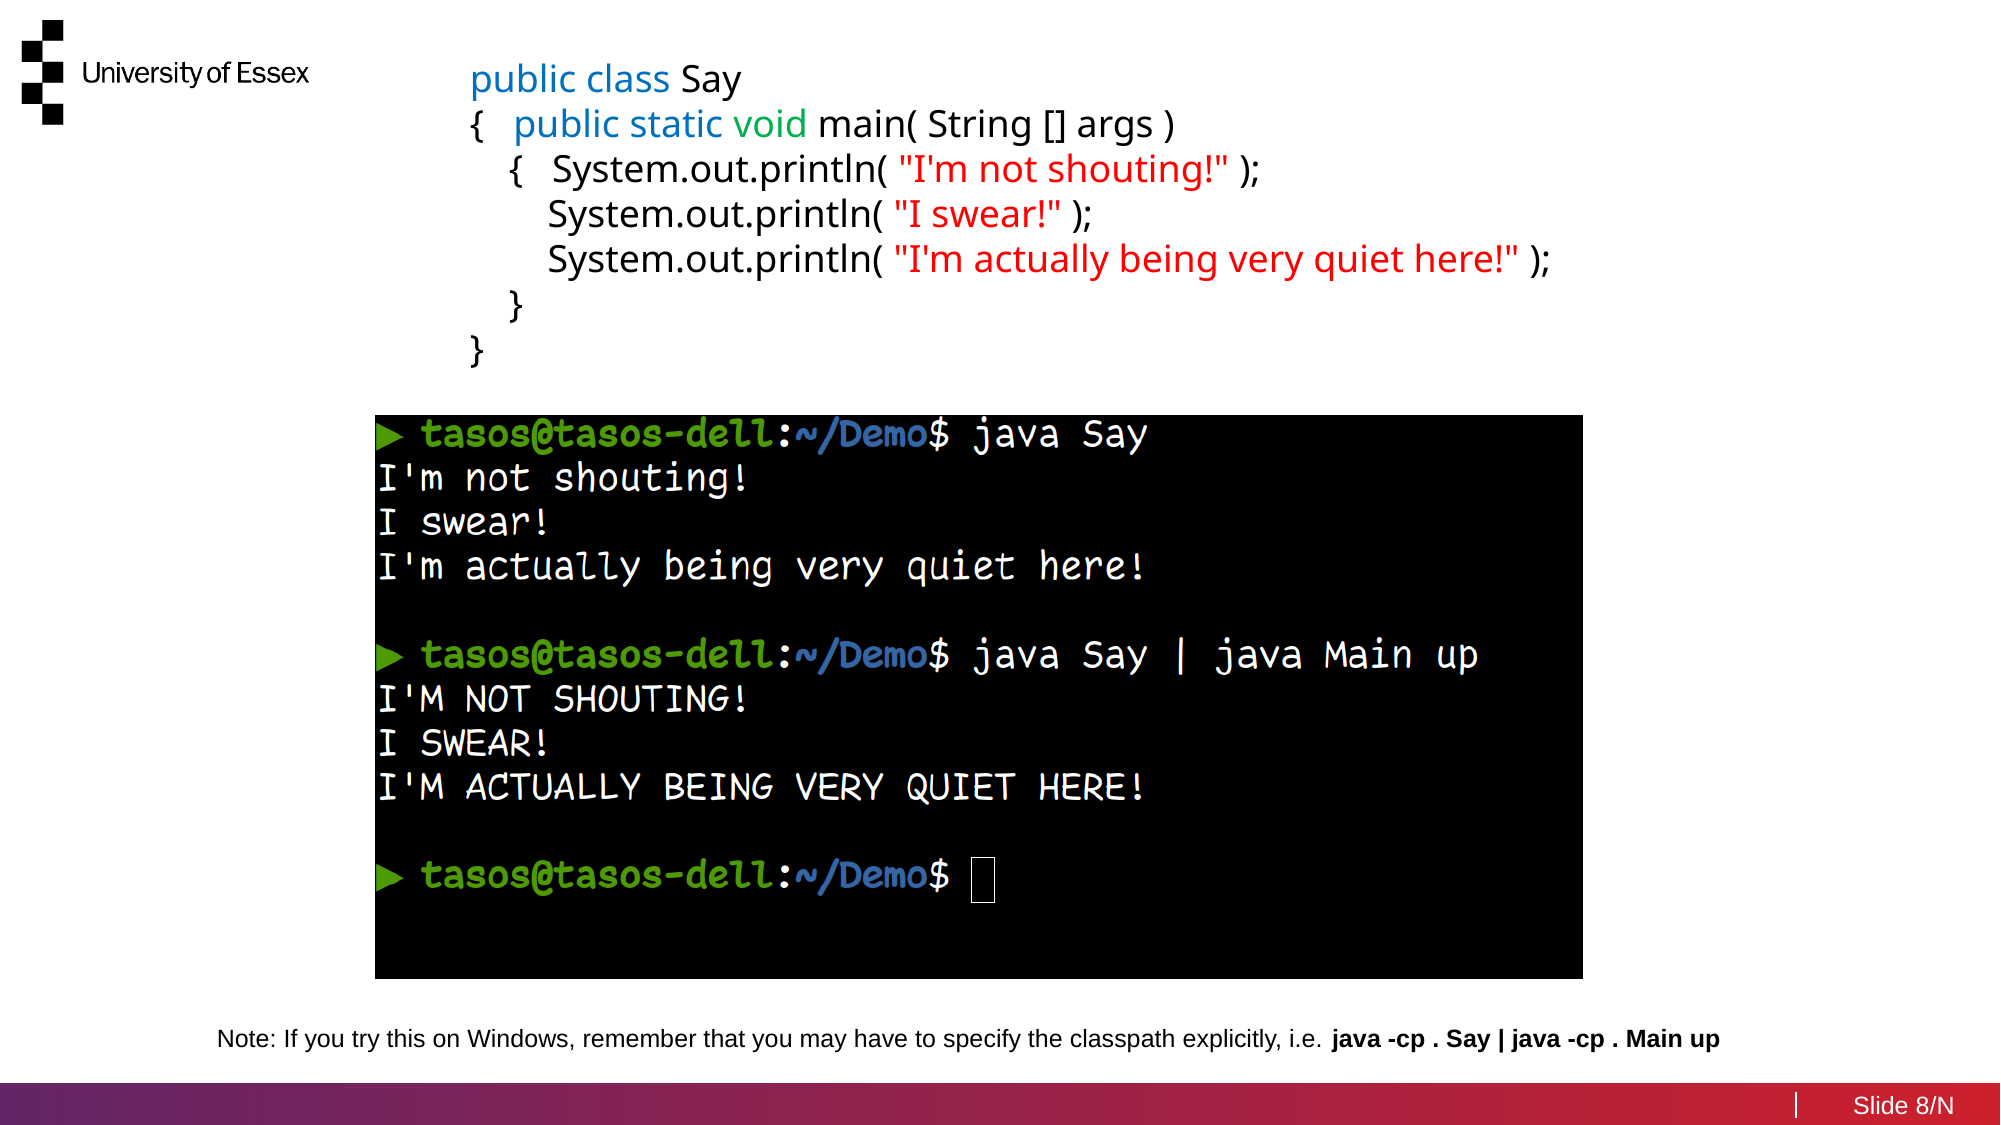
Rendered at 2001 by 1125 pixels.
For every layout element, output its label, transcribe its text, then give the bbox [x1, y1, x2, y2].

picture [0, 0, 330, 146]
text_box public class Say { public static void main( String [] args ) { System.out.println( "I'm not shouting!" ); System.out.println( "I swear!" ); System.out.println( "I'm actually being very quiet here!" ); } } [455, 47, 1916, 378]
picture [375, 415, 1583, 979]
text_box Note: If you try this on Windows, remember that you may have to specify the classpath explicitly, i.e. java -cp . Say | java -cp . Main up [58, 990, 1959, 1078]
slide_number 8/N [1915, 1083, 2000, 1125]
